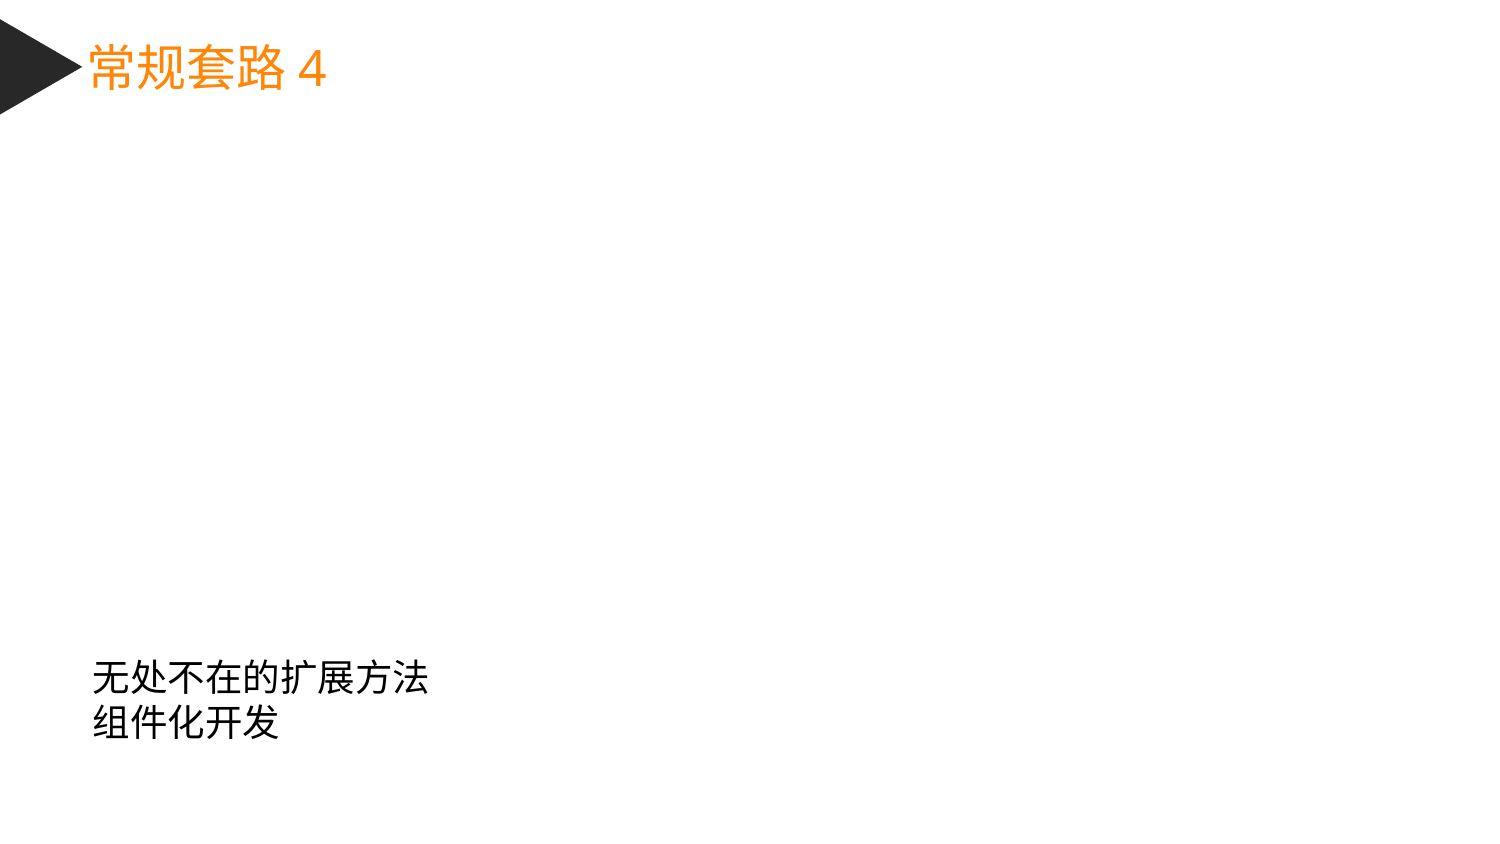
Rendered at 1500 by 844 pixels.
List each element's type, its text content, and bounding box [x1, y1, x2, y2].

text_box 常规套路4 [71, 29, 342, 104]
text_box 无处不在的扩展方法 组件化开发 [78, 646, 1112, 751]
text_box [0, 19, 83, 115]
